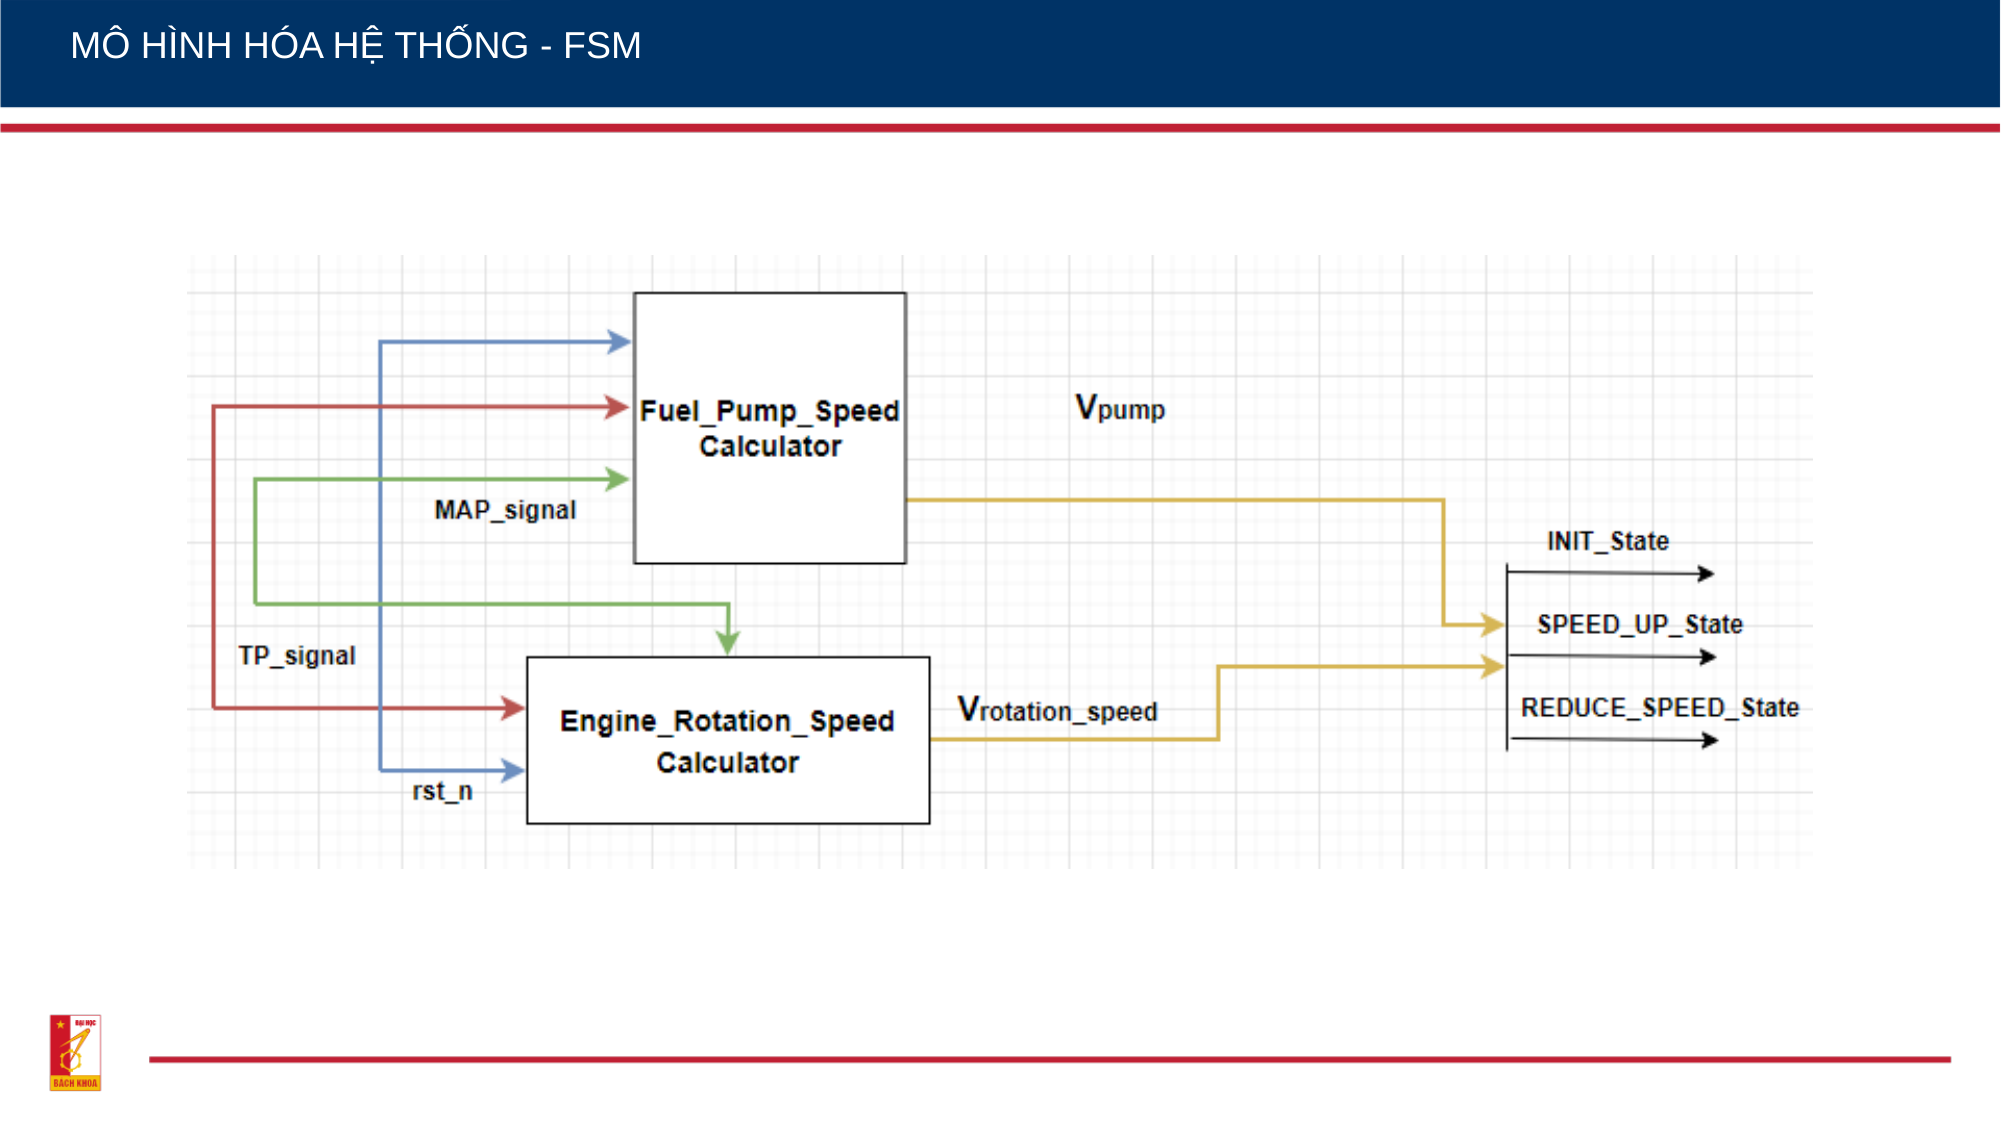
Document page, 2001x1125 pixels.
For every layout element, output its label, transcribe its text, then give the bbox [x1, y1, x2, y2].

picture [0, 0, 2001, 1125]
text_box MÔ HÌNH HÓA HỆ THỐNG - FSM [55, 18, 1945, 90]
